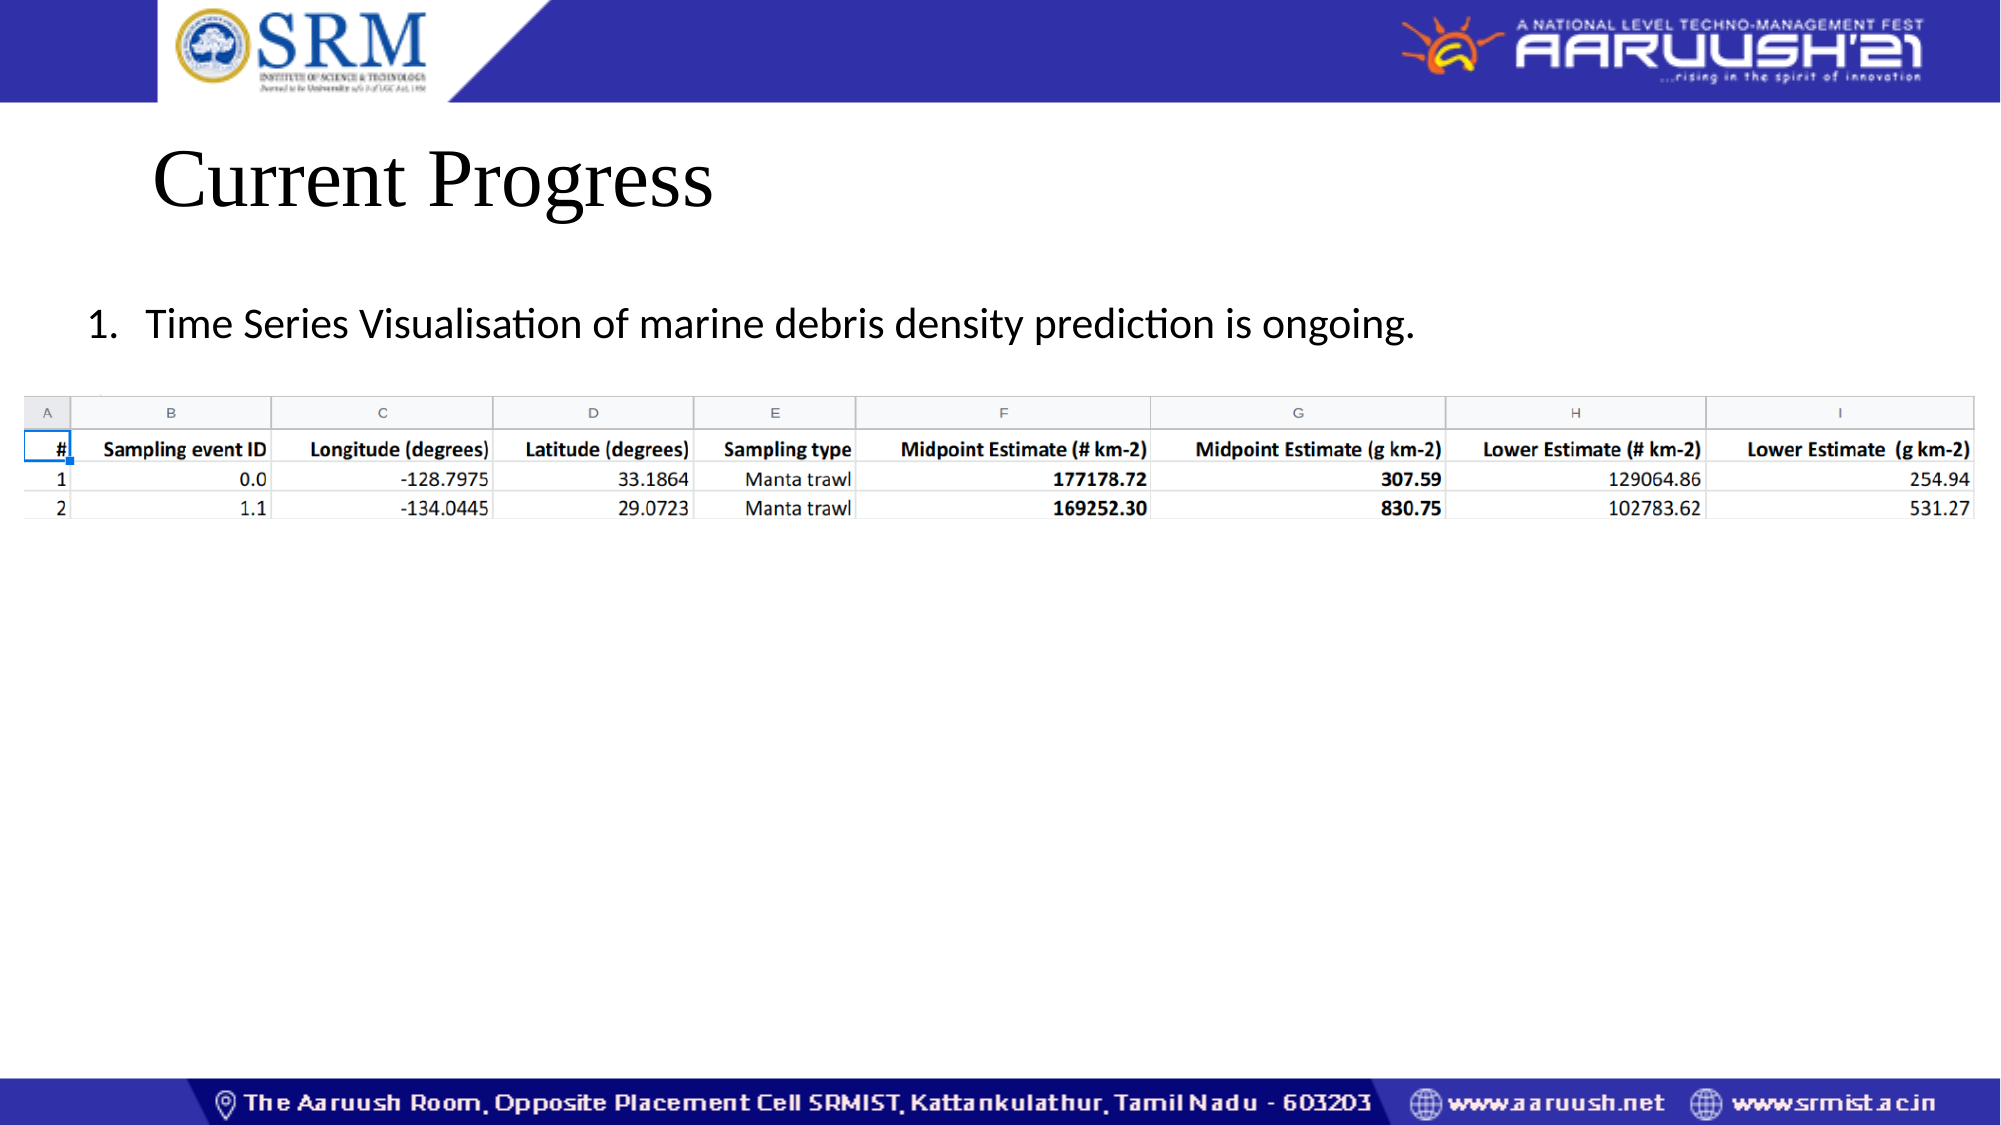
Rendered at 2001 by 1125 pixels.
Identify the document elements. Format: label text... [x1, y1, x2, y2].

picture [0, 0, 2001, 1125]
title Current Progress [137, 111, 1863, 249]
text_box Time Series Visualisation of marine debris density prediction is ongoing. [55, 279, 1914, 362]
